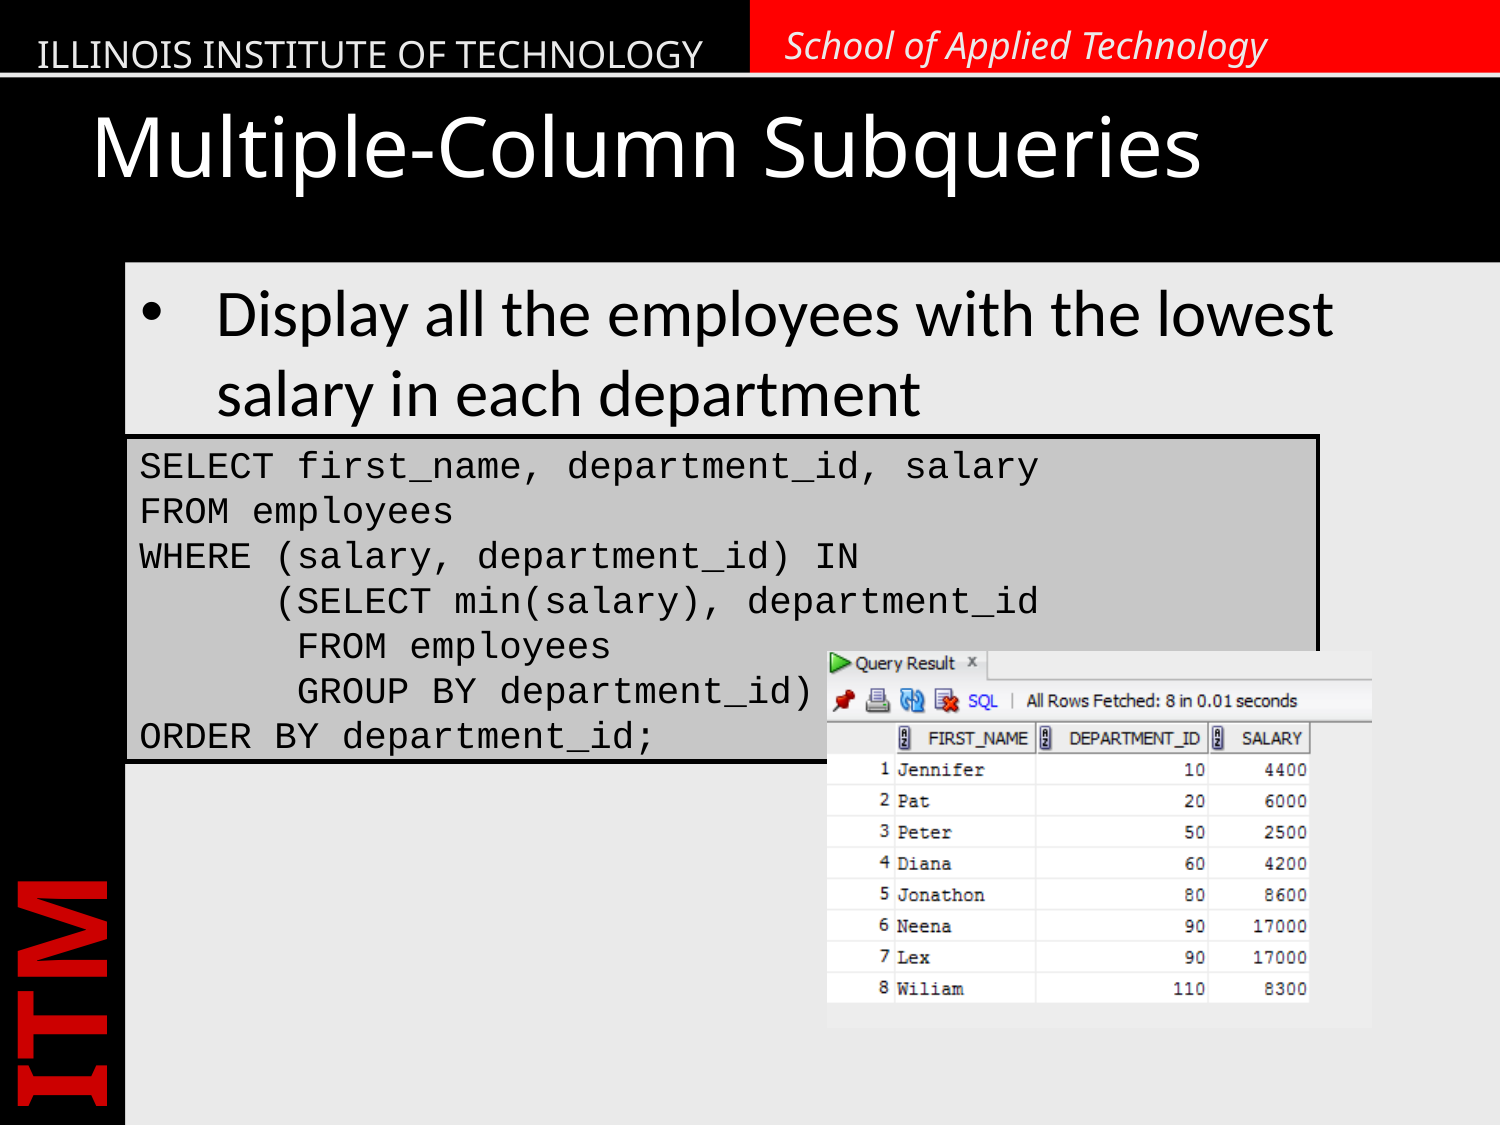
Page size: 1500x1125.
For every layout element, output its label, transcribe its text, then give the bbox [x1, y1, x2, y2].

text_box SELECT first_name, department_id, salary FROM employees WHERE (salary, department_id) IN (SELECT min(salary), department_id FROM employees GROUP BY department_id) ORDER BY department_id; [124, 436, 1318, 762]
title Multiple-Column Subqueries [74, 76, 1426, 213]
picture [827, 650, 1372, 1029]
subtitle Display all the employees with the lowest salary in each department [124, 262, 1426, 1006]
